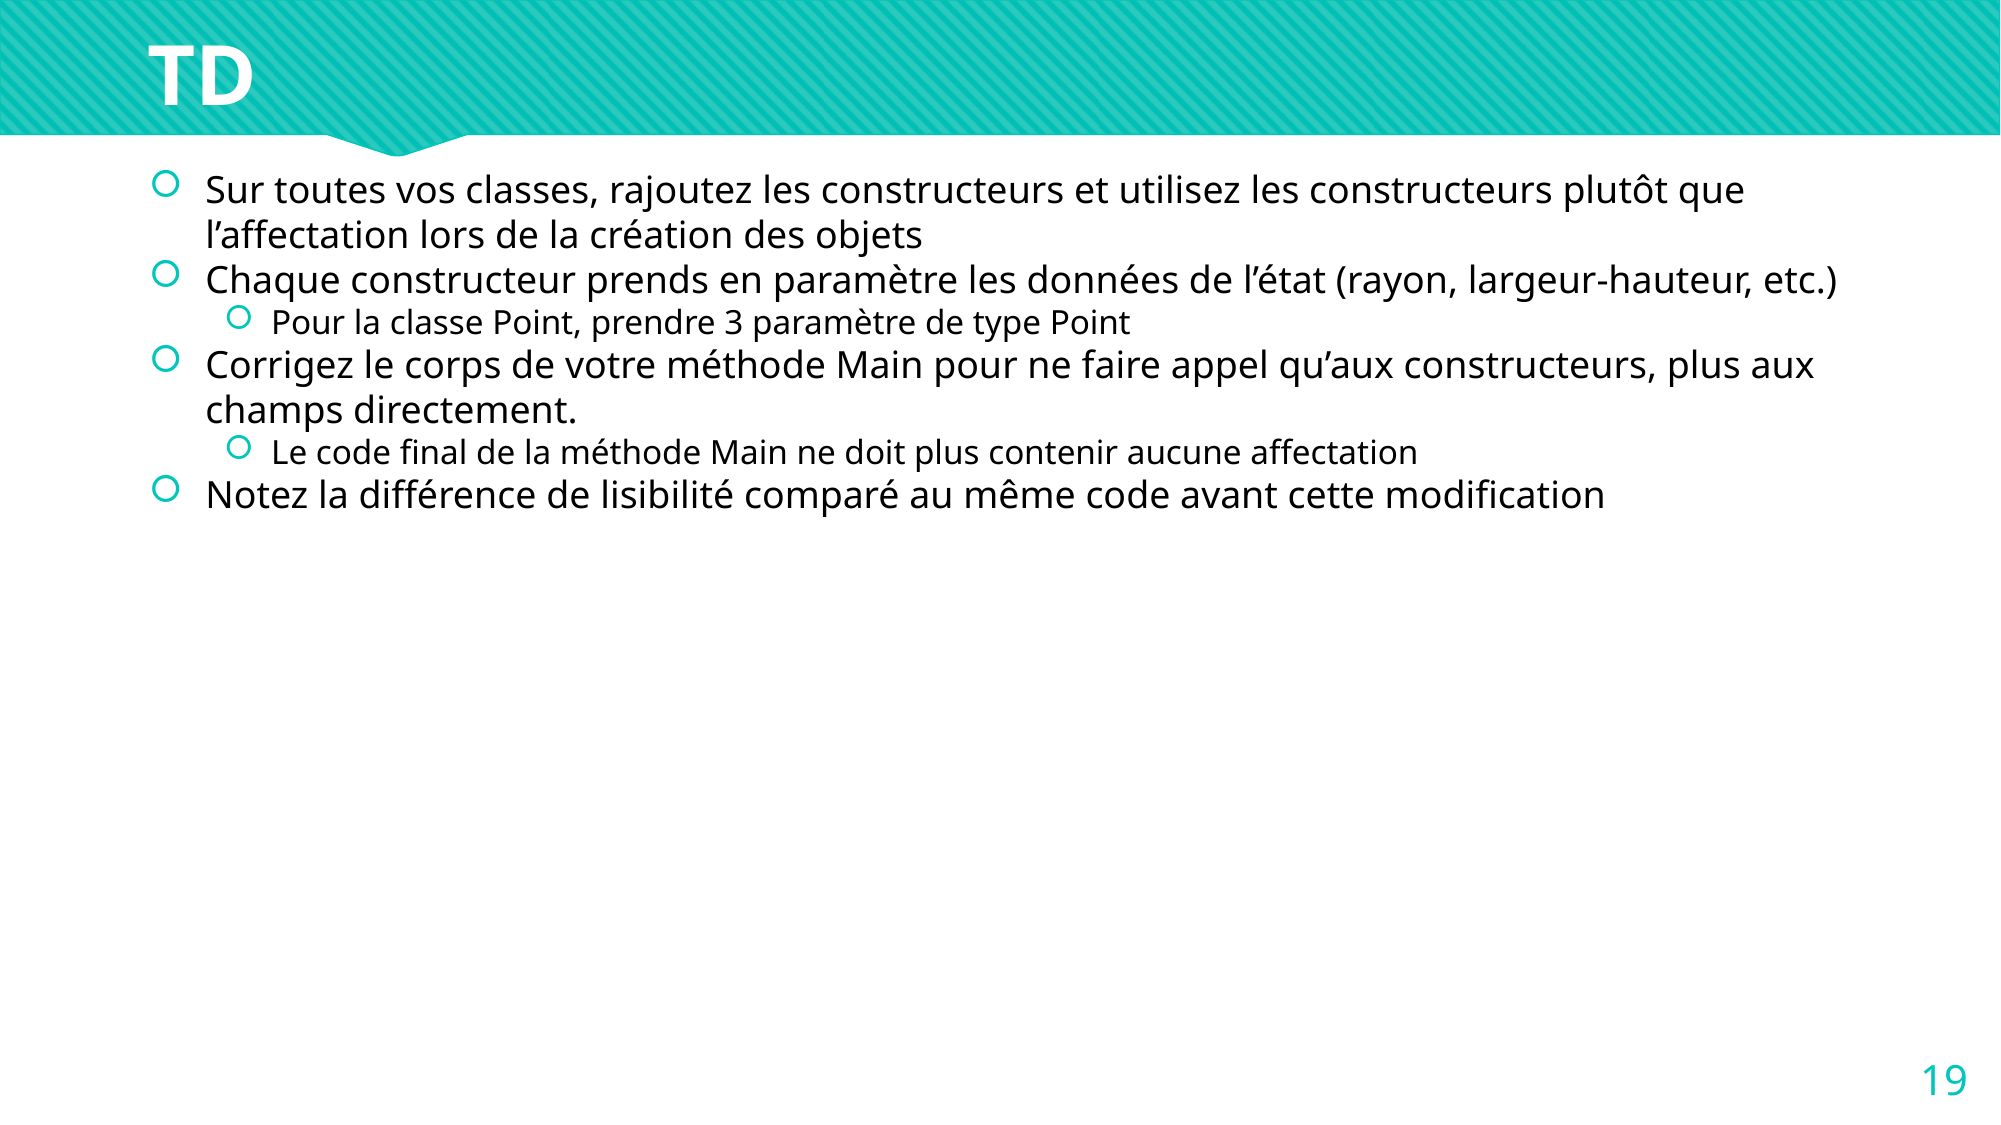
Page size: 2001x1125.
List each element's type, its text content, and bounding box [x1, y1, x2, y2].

text_box <number> [1809, 1031, 1984, 1113]
picture [1, 1, 1999, 154]
text_box Sur toutes vos classes, rajoutez les constructeurs et utilisez les constructeurs plutôt que l’affectation lors de la création des objets Chaque constructeur prends en paramètre les données de l’état (rayon, largeur-hauteur, etc.) Pour la classe Point, prendre 3 paramètre de type Point Corrigez le corps de votre méthode Main pour ne faire appel qu’aux constructeurs, plus aux champs directement. Le code final de la méthode Main ne doit plus contenir aucune affectation Notez la différence de lisibilité comparé au même code avant cette modification [134, 159, 1866, 1113]
text_box TD [132, 0, 1867, 130]
